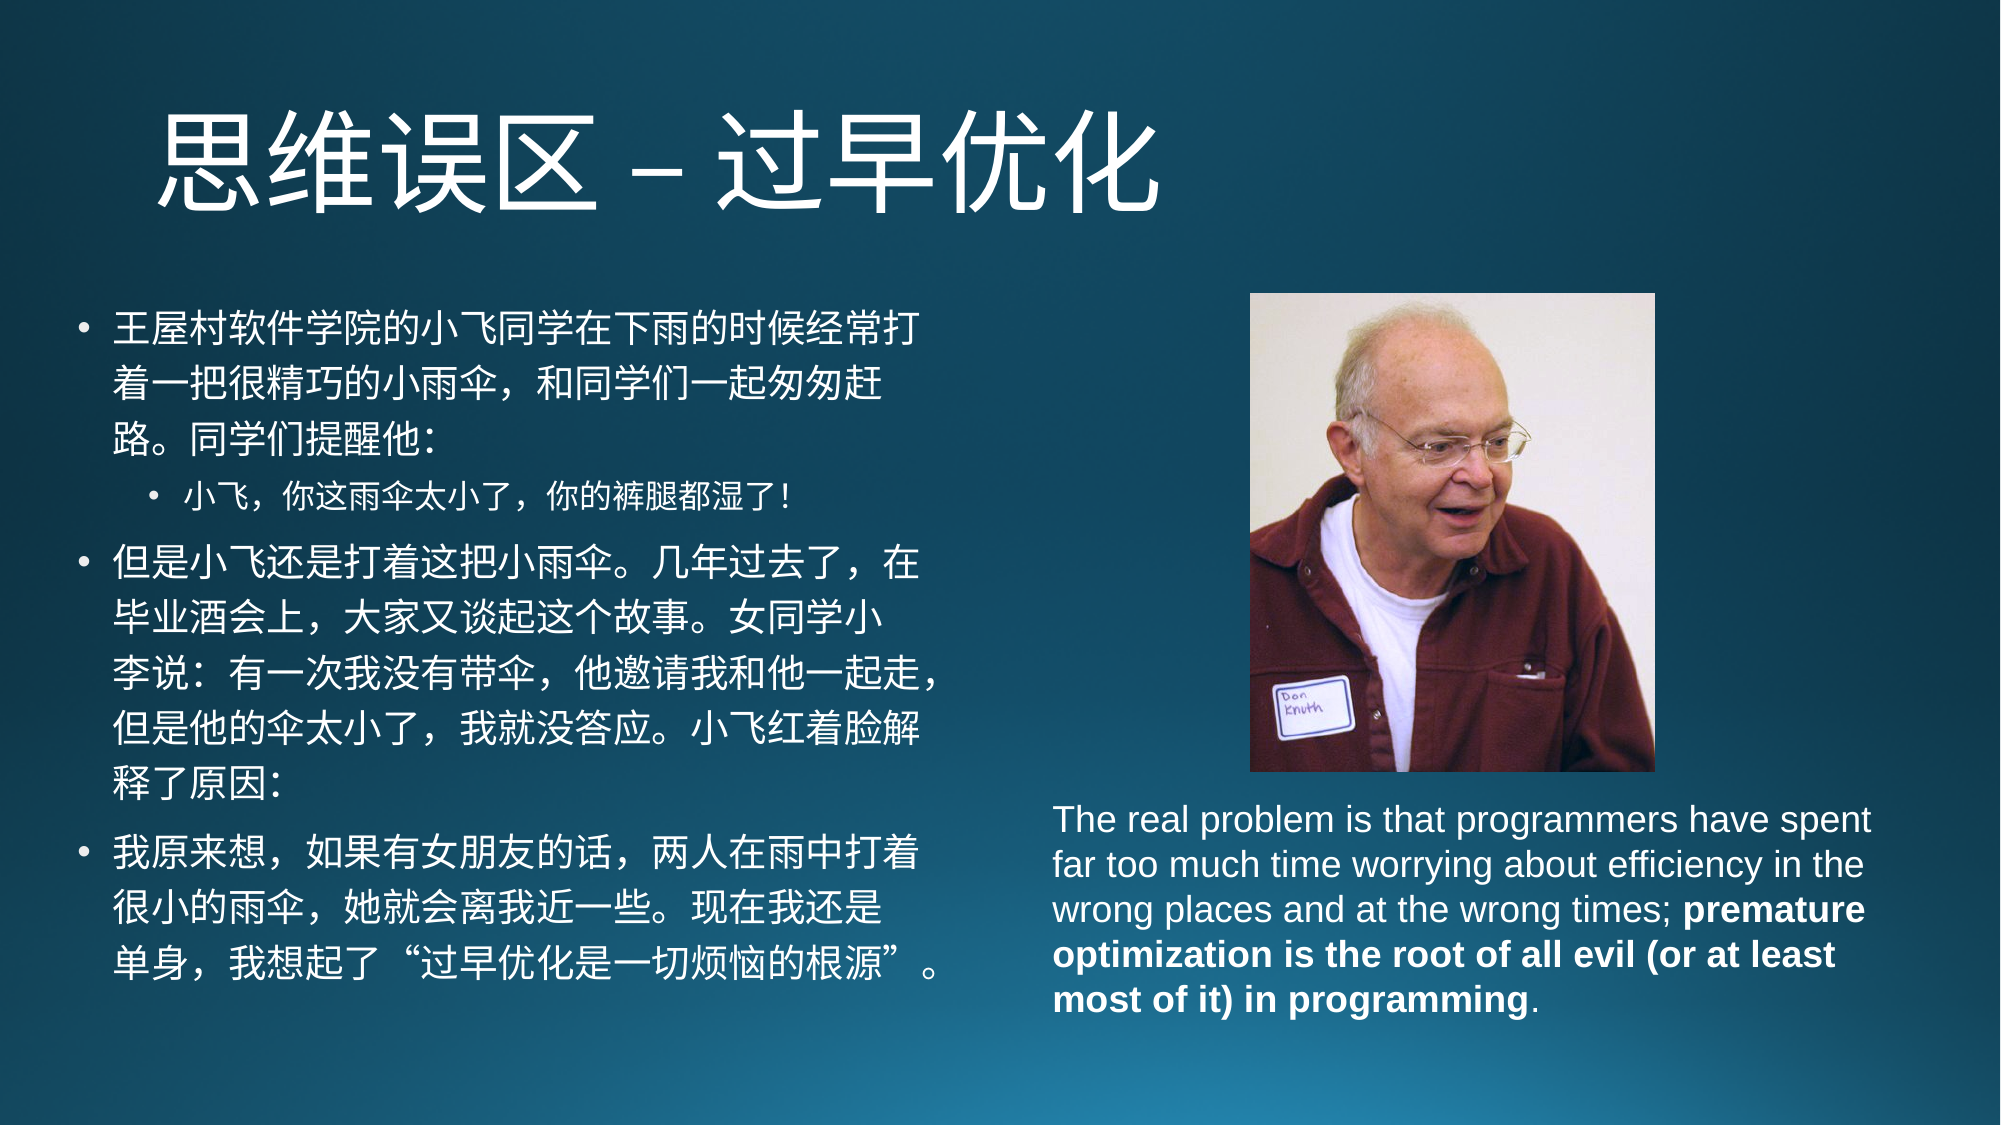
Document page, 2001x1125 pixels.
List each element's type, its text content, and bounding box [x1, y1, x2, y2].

title 思维误区 – 过早优化 [137, 59, 1863, 278]
picture [0, 0, 2001, 1125]
text_box The real problem is that programmers have spent far too much time worrying about efficiency in the wrong places and at the wrong times; premature optimization is the root of all evil (or at least most of it) in programming. [1037, 787, 1888, 1028]
list 王屋村软件学院的小飞同学在下雨的时候经常打着一把很精巧的小雨伞，和同学们一起匆匆赶 路。同学们提醒他： 小飞，你这雨伞太小了，你的裤腿都湿了！ 但是小飞还是打着这把小雨伞。几年过去了，在毕业酒会上，大家又谈起这个故事。女同学小 李说：有一次我没有带伞，他邀请我和他一起走，但是他的伞太小了，我就没答应。小飞红着脸解释了原因： 我原来想，如果有女朋友的话，两人在雨中打着很小的雨伞，她就会离我近一些。现在我还是 单身，我想起了“过早优化是一切烦恼的根源”。 [62, 287, 938, 1047]
